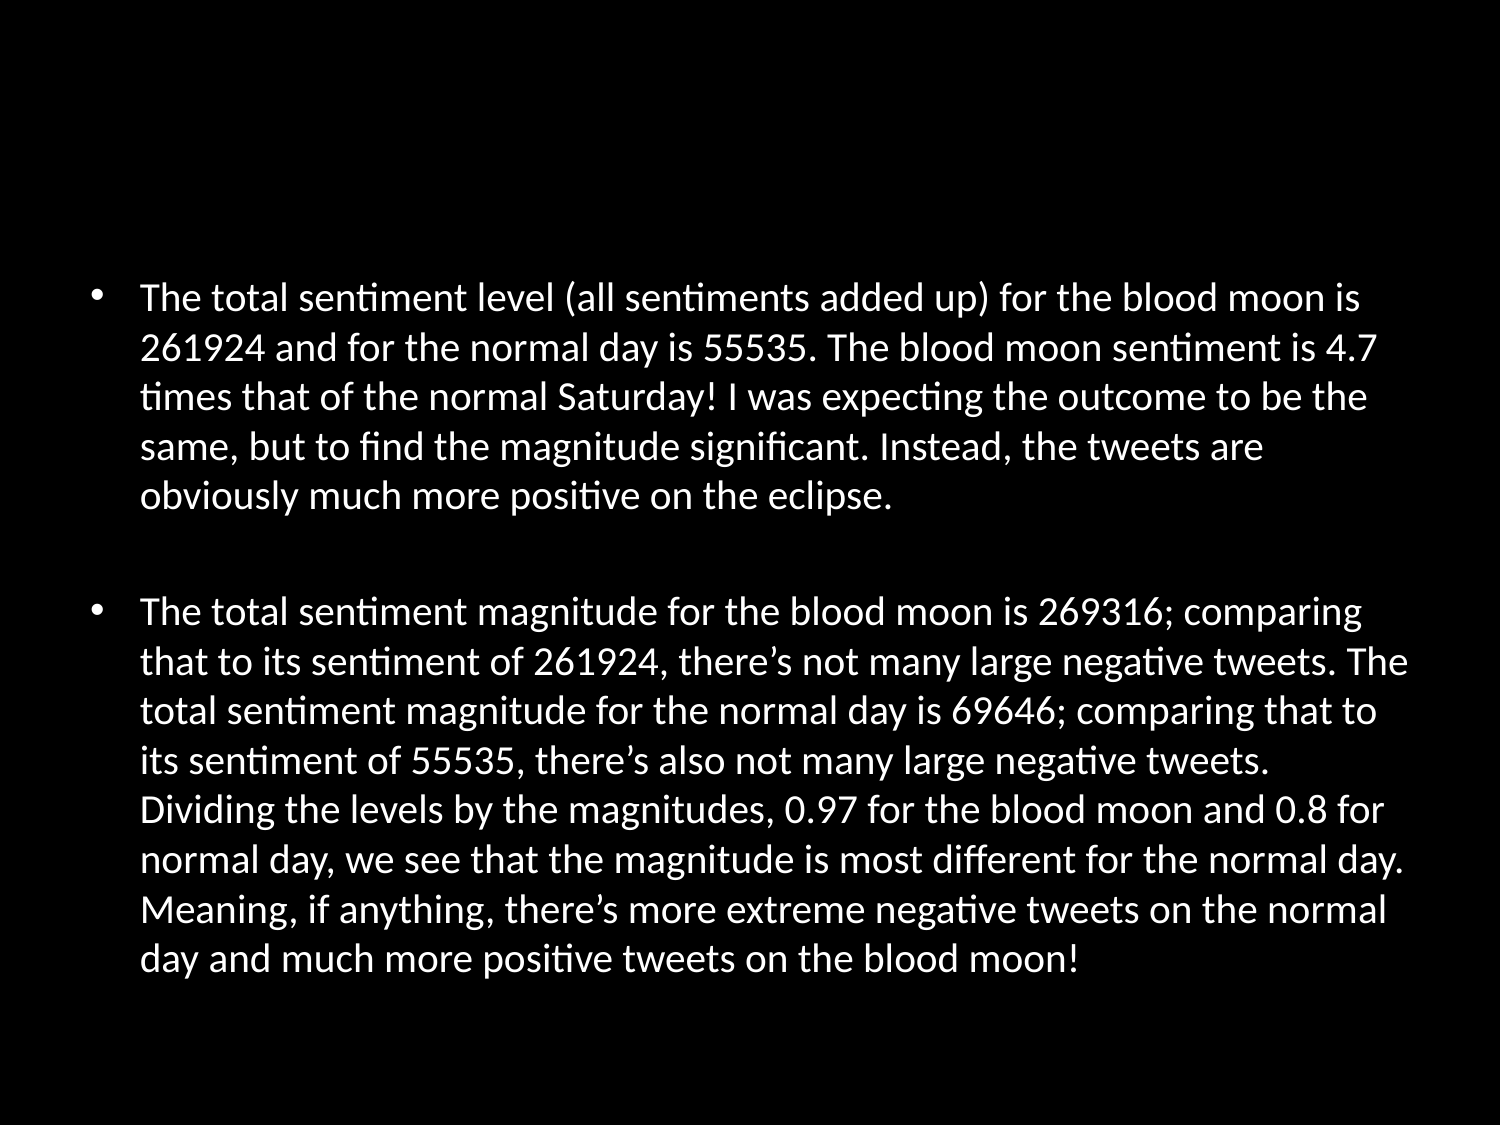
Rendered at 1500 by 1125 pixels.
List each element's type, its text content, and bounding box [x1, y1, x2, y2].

list The total sentiment level (all sentiments added up) for the blood moon is 261924 and for the normal day is 55535. The blood moon sentiment is 4.7 times that of the normal Saturday! I was expecting the outcome to be the same, but to find the magnitude significant. Instead, the tweets are obviously much more positive on the eclipse. The total sentiment magnitude for the blood moon is 269316; comparing that to its sentiment of 261924, there’s not many large negative tweets. The total sentiment magnitude for the normal day is 69646; comparing that to its sentiment of 55535, there’s also not many large negative tweets. Dividing the levels by the magnitudes, 0.97 for the blood moon and 0.8 for normal day, we see that the magnitude is most different for the normal day. Meaning, if anything, there’s more extreme negative tweets on the normal day and much more positive tweets on the blood moon! [75, 262, 1425, 1005]
